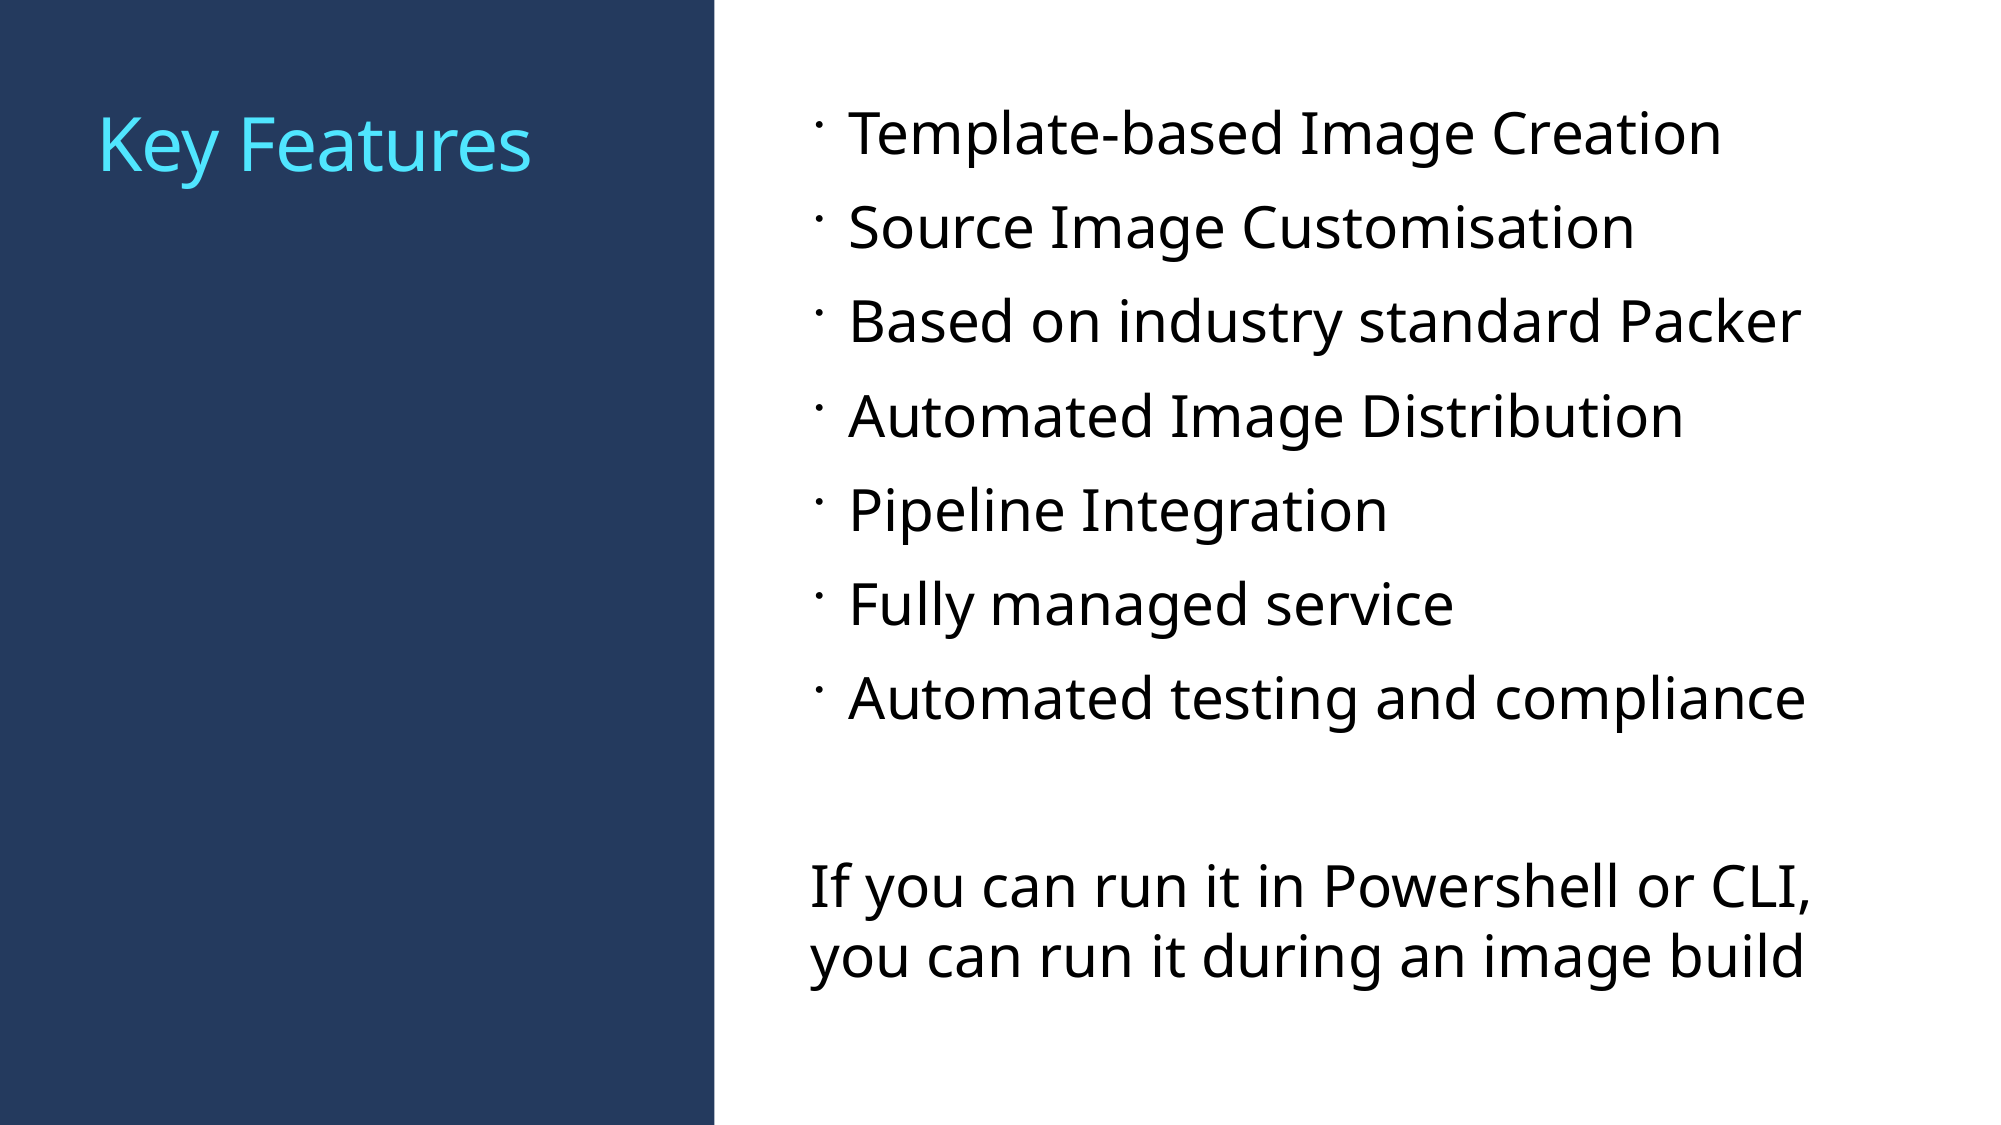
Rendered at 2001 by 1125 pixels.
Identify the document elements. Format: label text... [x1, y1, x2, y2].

list Template-based Image Creation Source Image Customisation Based on industry standard Packer Automated Image Distribution Pipeline Integration Fully managed service Automated testing and compliance If you can run it in Powershell or CLI, you can run it during an image build [810, 96, 1905, 1029]
title Key Features [96, 96, 619, 608]
